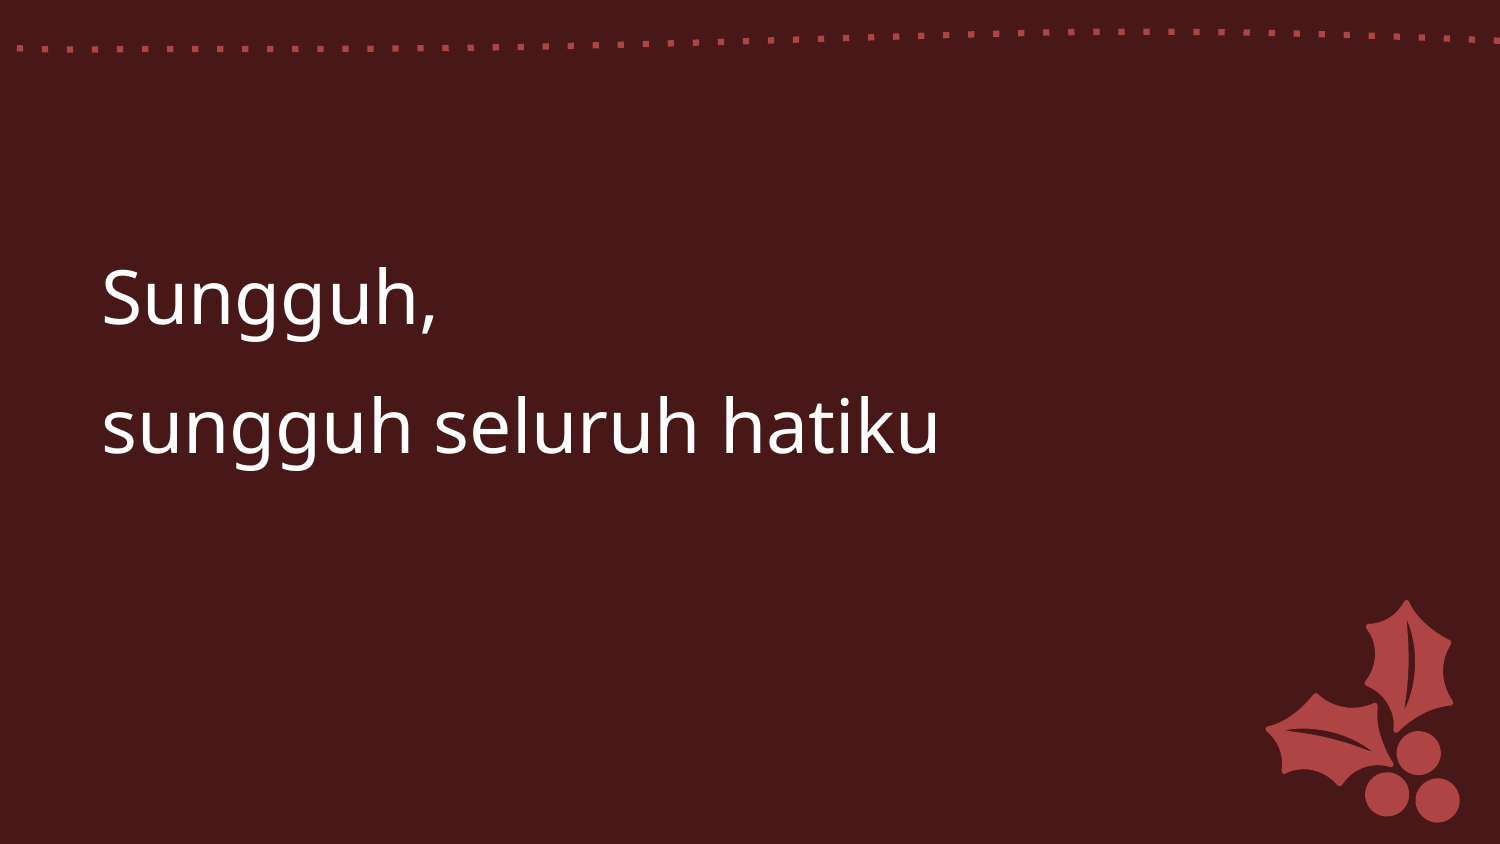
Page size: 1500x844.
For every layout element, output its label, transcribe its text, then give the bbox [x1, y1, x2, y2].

text_box Sungguh, sungguh seluruh hatiku [61, 221, 1425, 722]
